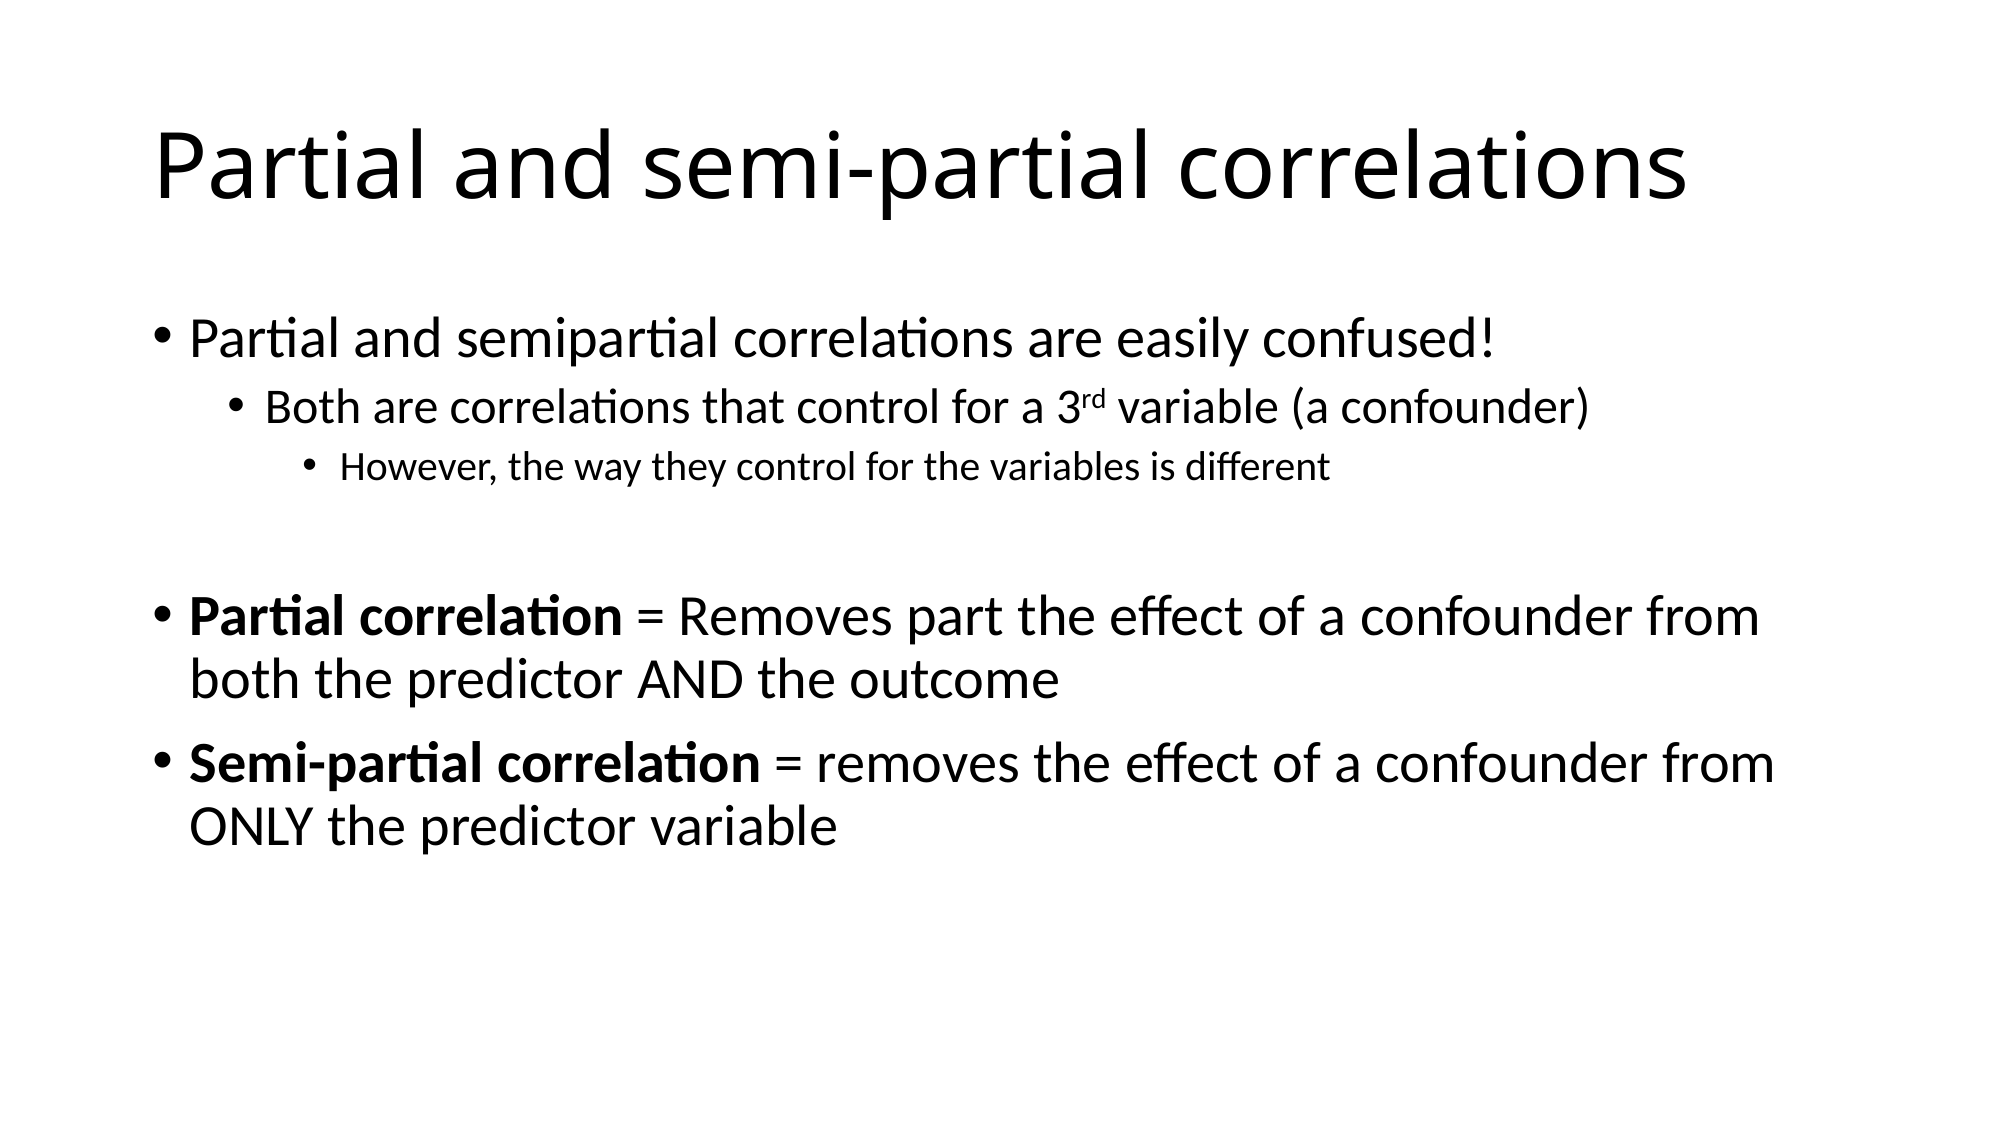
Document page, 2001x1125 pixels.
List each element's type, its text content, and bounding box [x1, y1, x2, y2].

list Partial and semipartial correlations are easily confused! Both are correlations that control for a 3rd variable (a confounder) However, the way they control for the variables is different Partial correlation = Removes part the effect of a confounder from both the predictor AND the outcome Semi-partial correlation = removes the effect of a confounder from ONLY the predictor variable [137, 299, 1863, 1014]
title Partial and semi-partial correlations [137, 59, 1863, 278]
